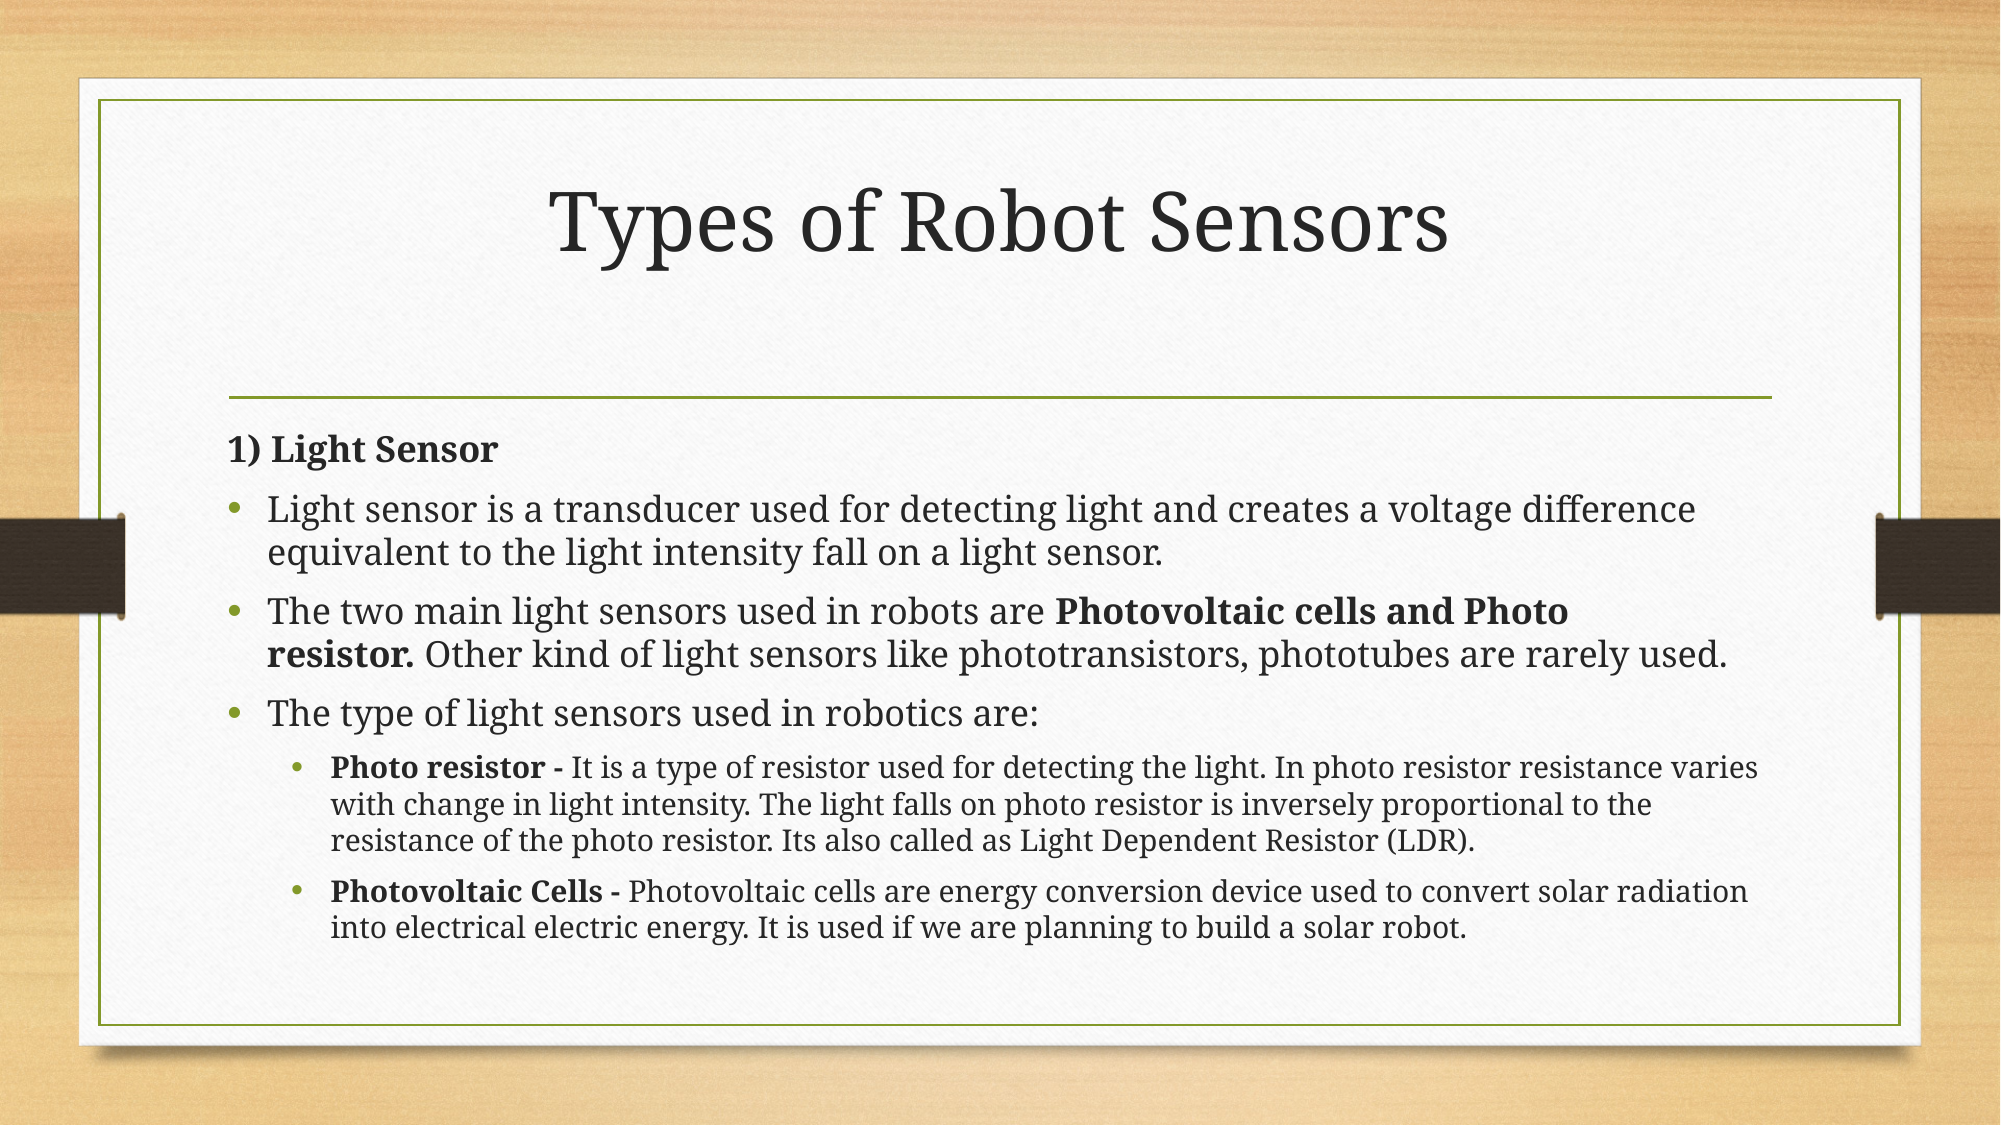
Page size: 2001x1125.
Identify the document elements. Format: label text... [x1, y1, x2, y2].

picture [0, 0, 2001, 1125]
list 1) Light Sensor Light sensor is a transducer used for detecting light and creates a voltage difference equivalent to the light intensity fall on a light sensor. The two main light sensors used in robots are Photovoltaic cells and Photo resistor. Other kind of light sensors like phototransistors, phototubes are rarely used. The type of light sensors used in robotics are: Photo resistor - It is a type of resistor used for detecting the light. In photo resistor resistance varies with change in light intensity. The light falls on photo resistor is inversely proportional to the resistance of the photo resistor. Its also called as Light Dependent Resistor (LDR). Photovoltaic Cells - Photovoltaic cells are energy conversion device used to convert solar radiation into electrical electric energy. It is used if we are planning to build a solar robot. [212, 419, 1788, 964]
title Types of Robot Sensors [212, 161, 1788, 375]
